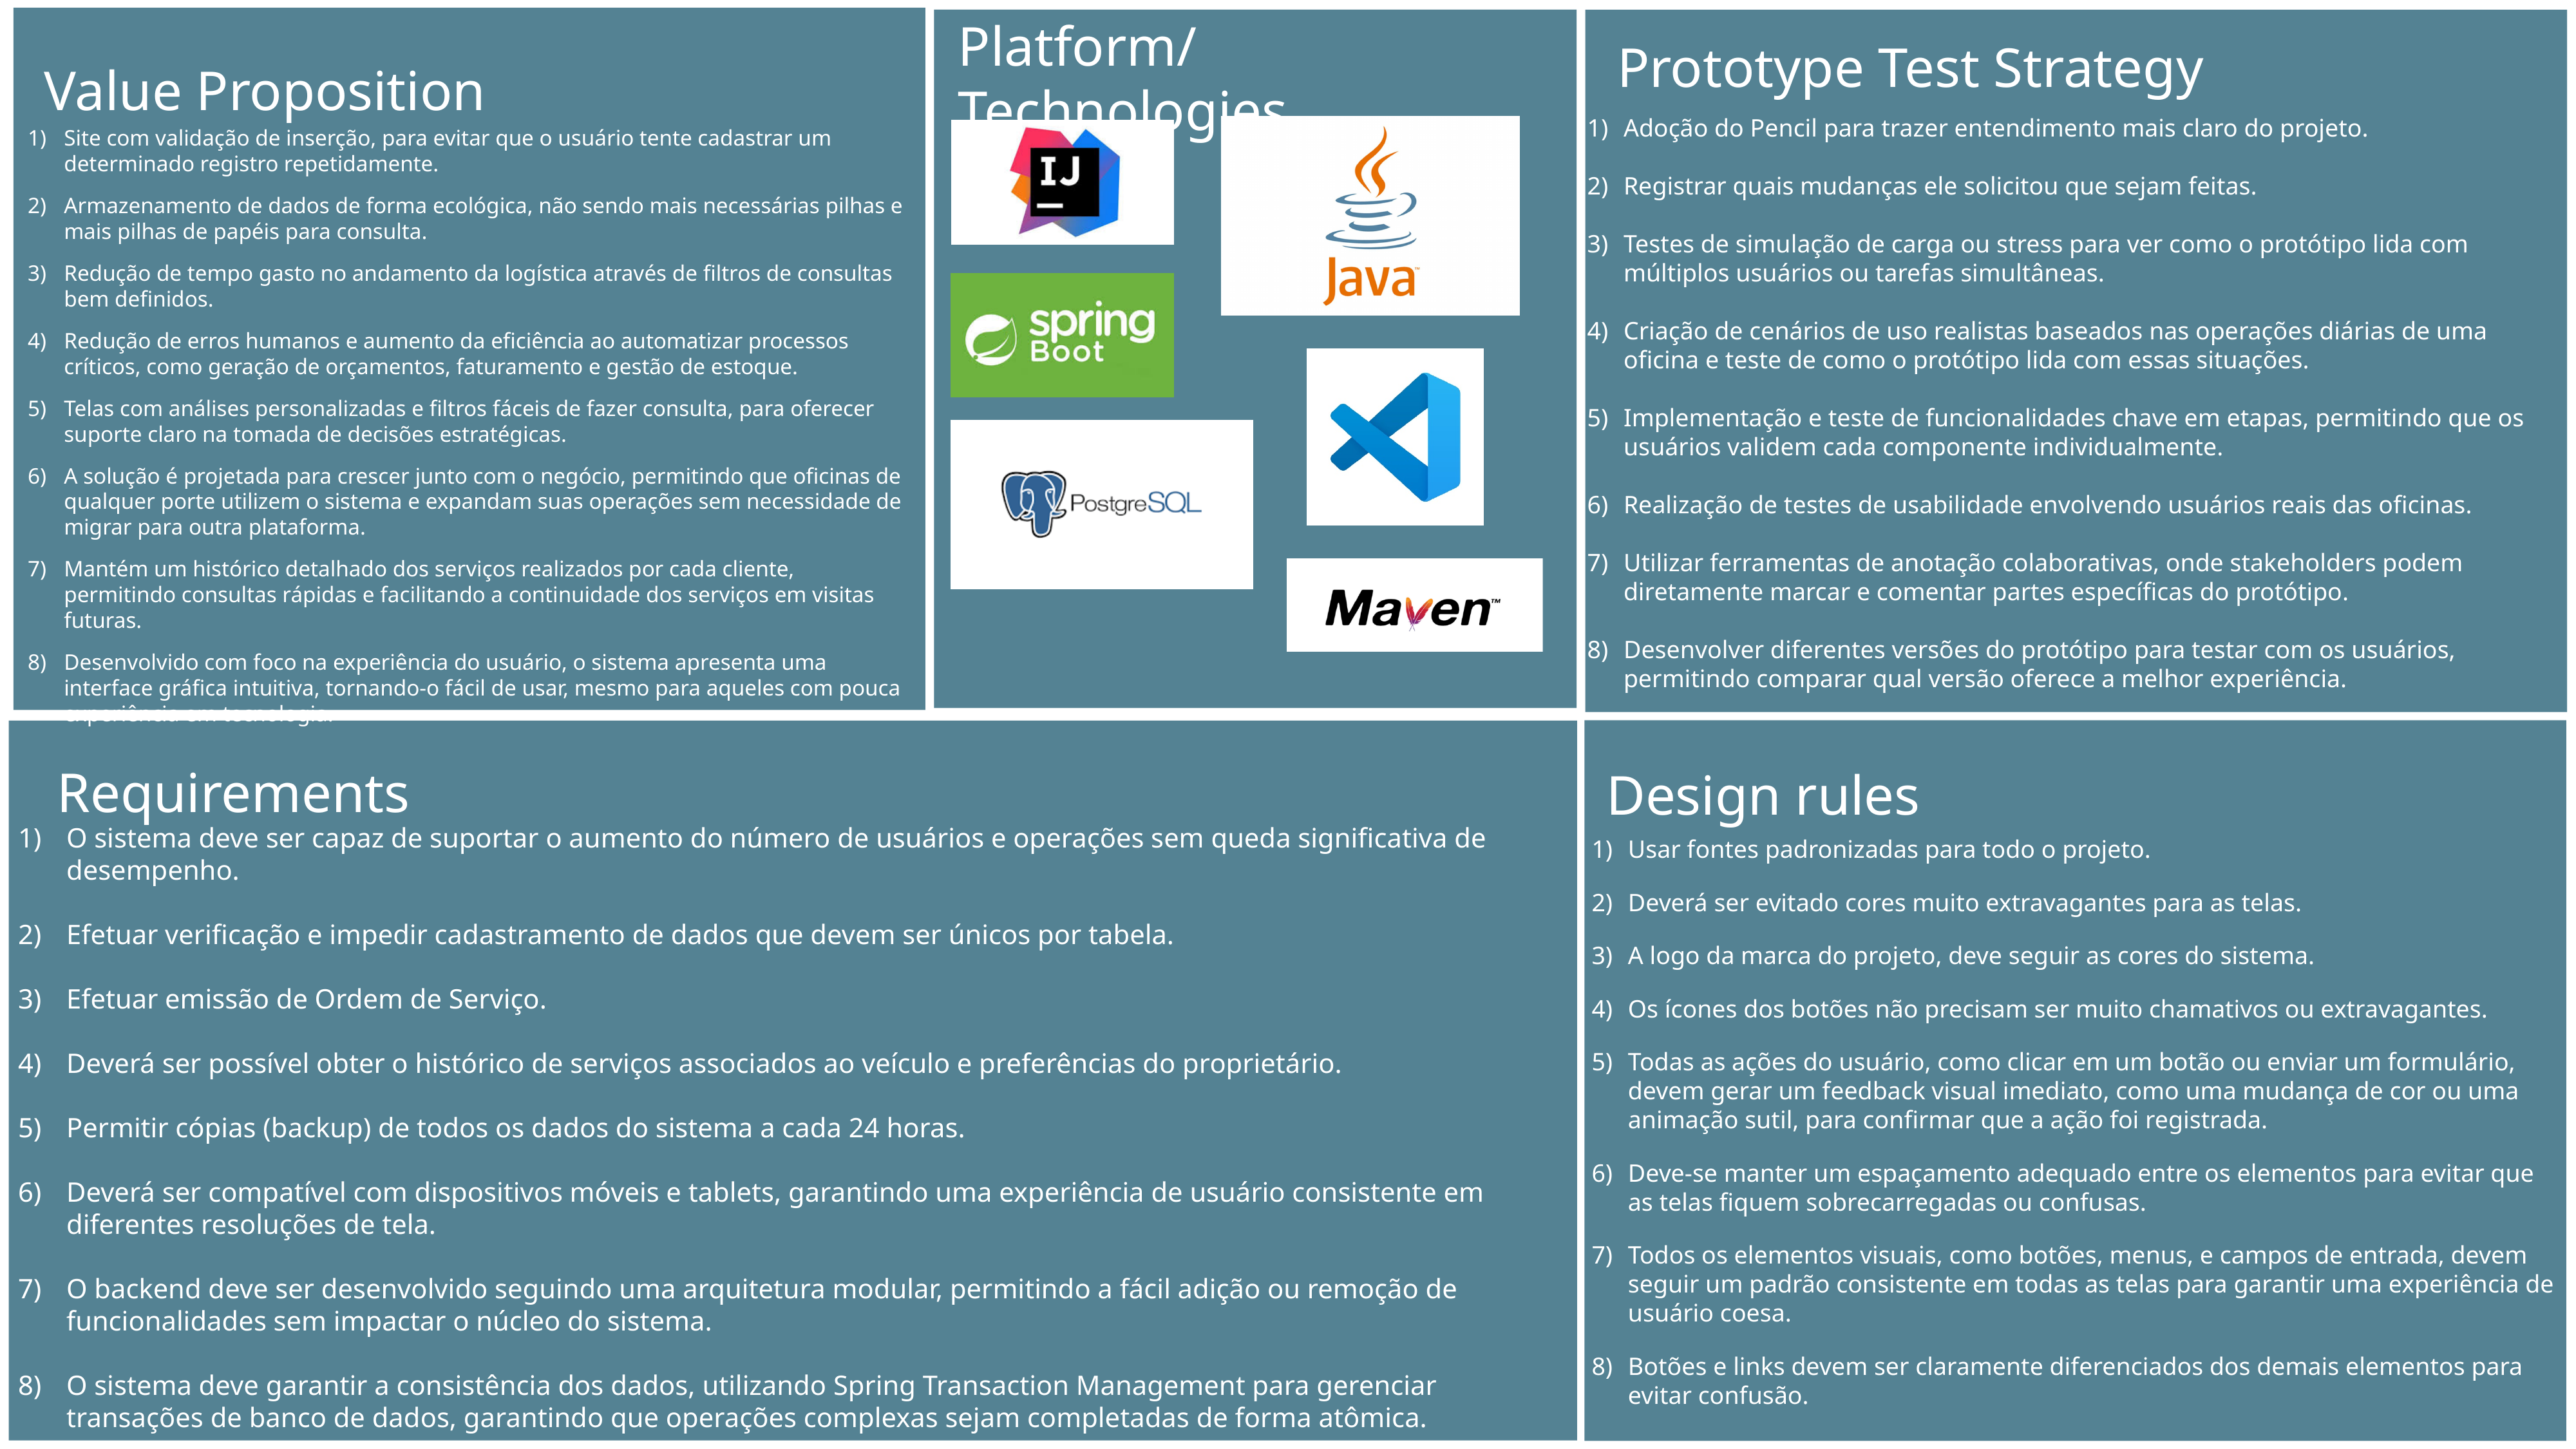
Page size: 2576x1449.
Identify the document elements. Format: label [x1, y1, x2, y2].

picture [951, 420, 1253, 590]
picture [951, 273, 1174, 397]
picture [951, 119, 1174, 245]
text_box [8, 7, 2568, 1441]
picture [1220, 116, 1520, 316]
picture [1307, 348, 1484, 526]
picture [1286, 558, 1543, 652]
